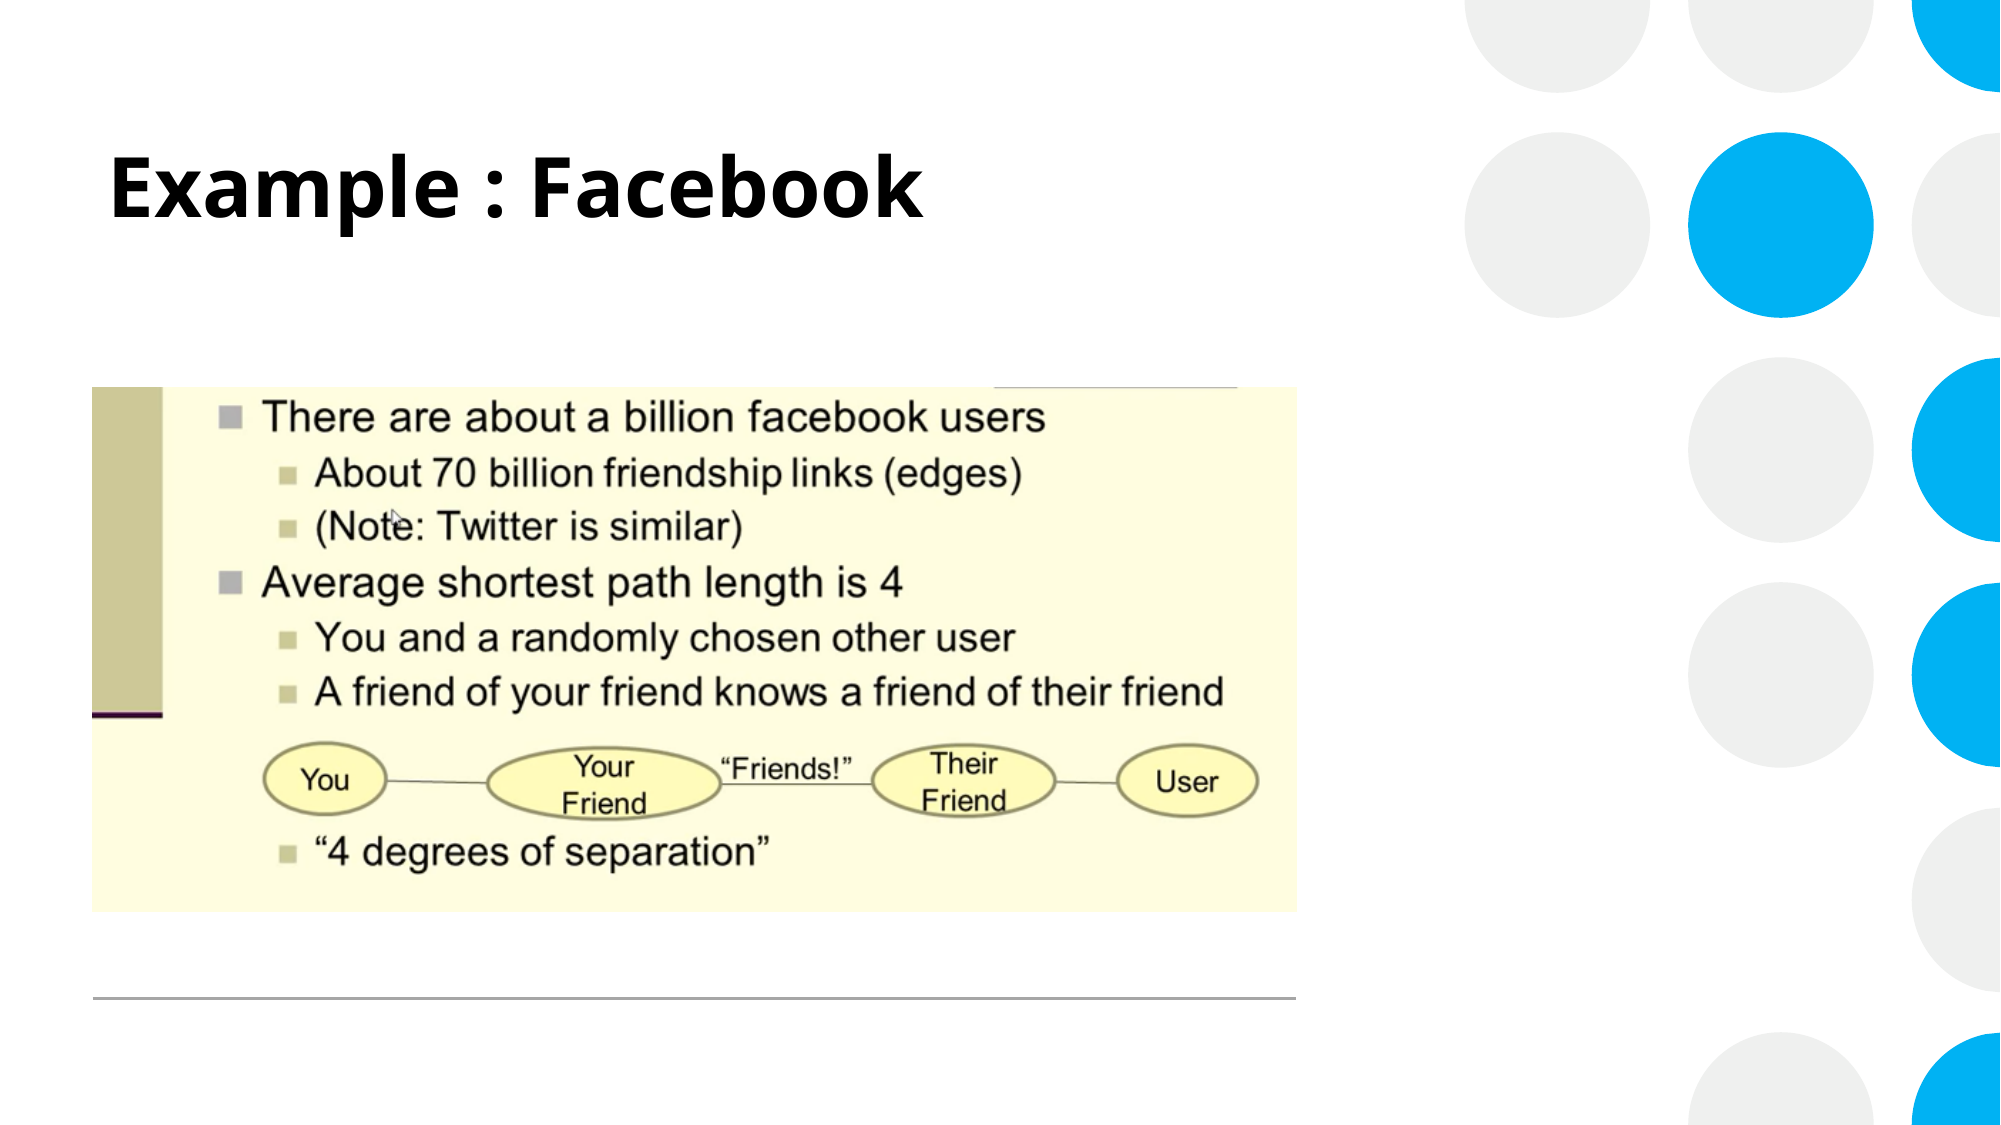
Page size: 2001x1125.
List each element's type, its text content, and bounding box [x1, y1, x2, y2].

title Example : Facebook [92, 126, 1297, 335]
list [92, 387, 1297, 912]
